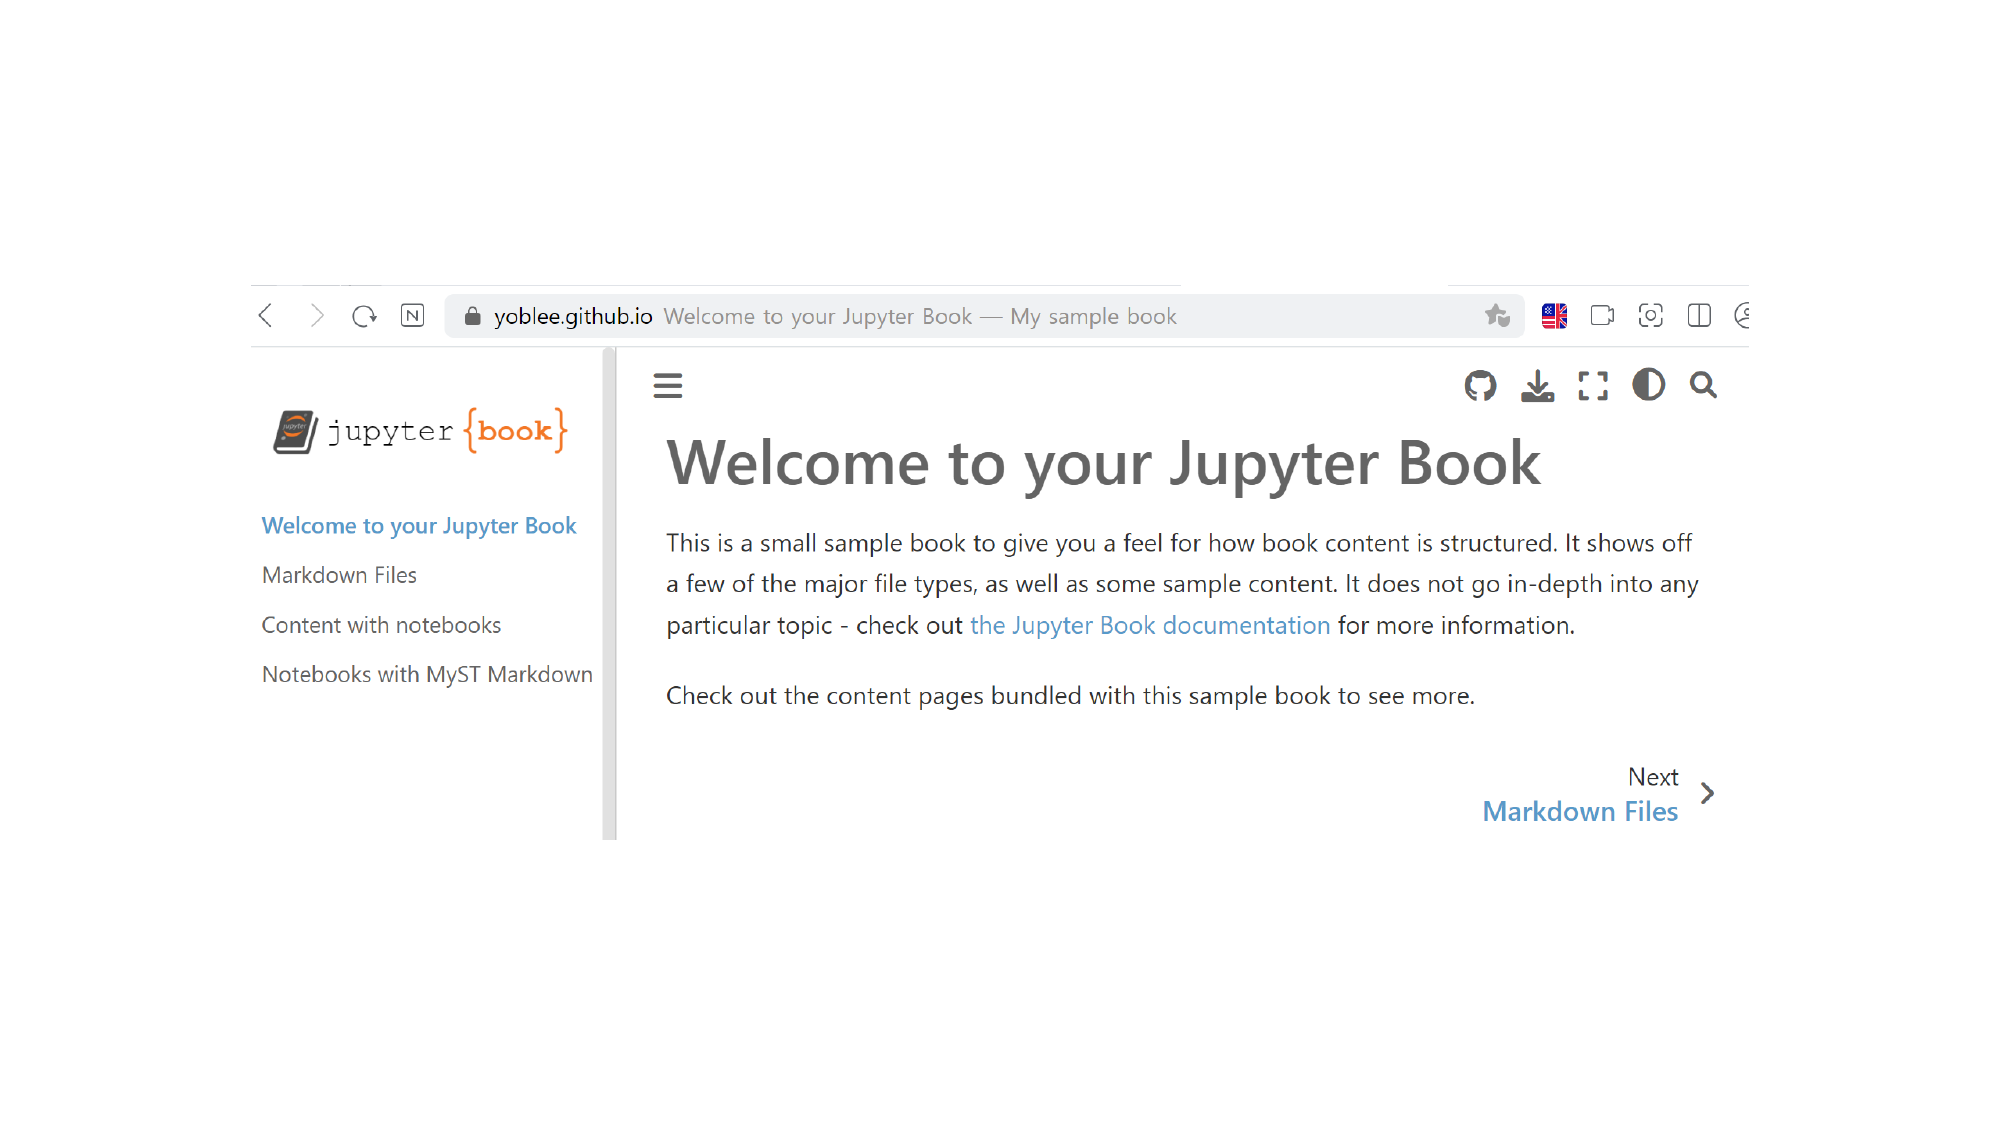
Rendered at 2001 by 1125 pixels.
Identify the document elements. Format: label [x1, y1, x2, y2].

picture [251, 285, 1749, 840]
